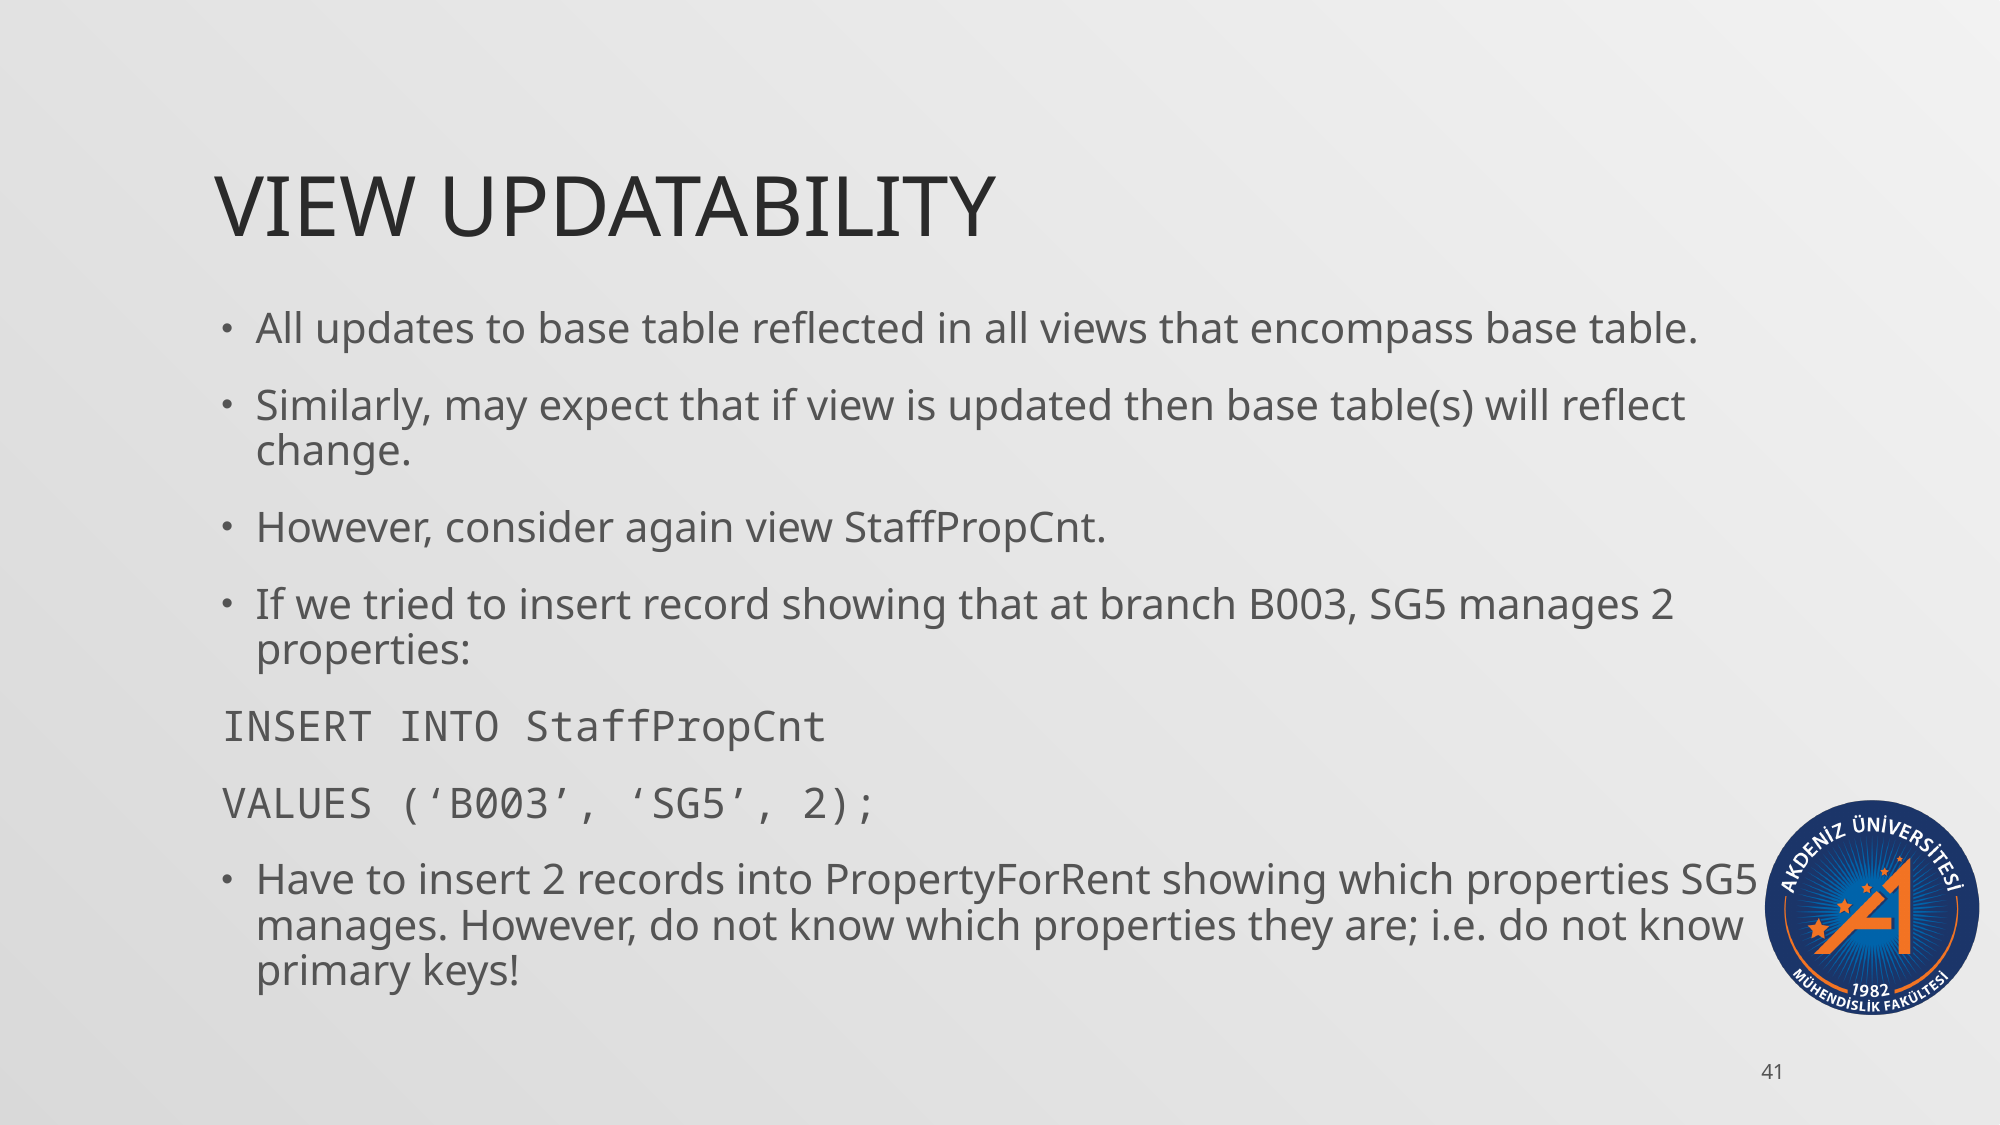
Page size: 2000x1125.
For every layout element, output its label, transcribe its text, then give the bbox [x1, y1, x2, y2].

list All updates to base table reflected in all views that encompass base table. Similarly, may expect that if view is updated then base table(s) will reflect change. However, consider again view StaffPropCnt. If we tried to insert record showing that at branch B003, SG5 manages 2 properties: INSERT INTO StaffPropCnt VALUES (‘B003’, ‘SG5’, 2); Have to insert 2 records into PropertyForRent showing which properties SG5 manages. However, do not know which properties they are; i.e. do not know primary keys! [199, 299, 1800, 1013]
slide_number 41 [1612, 1057, 1800, 1088]
title View Updatability [199, 45, 1800, 263]
picture [1744, 779, 2000, 1036]
